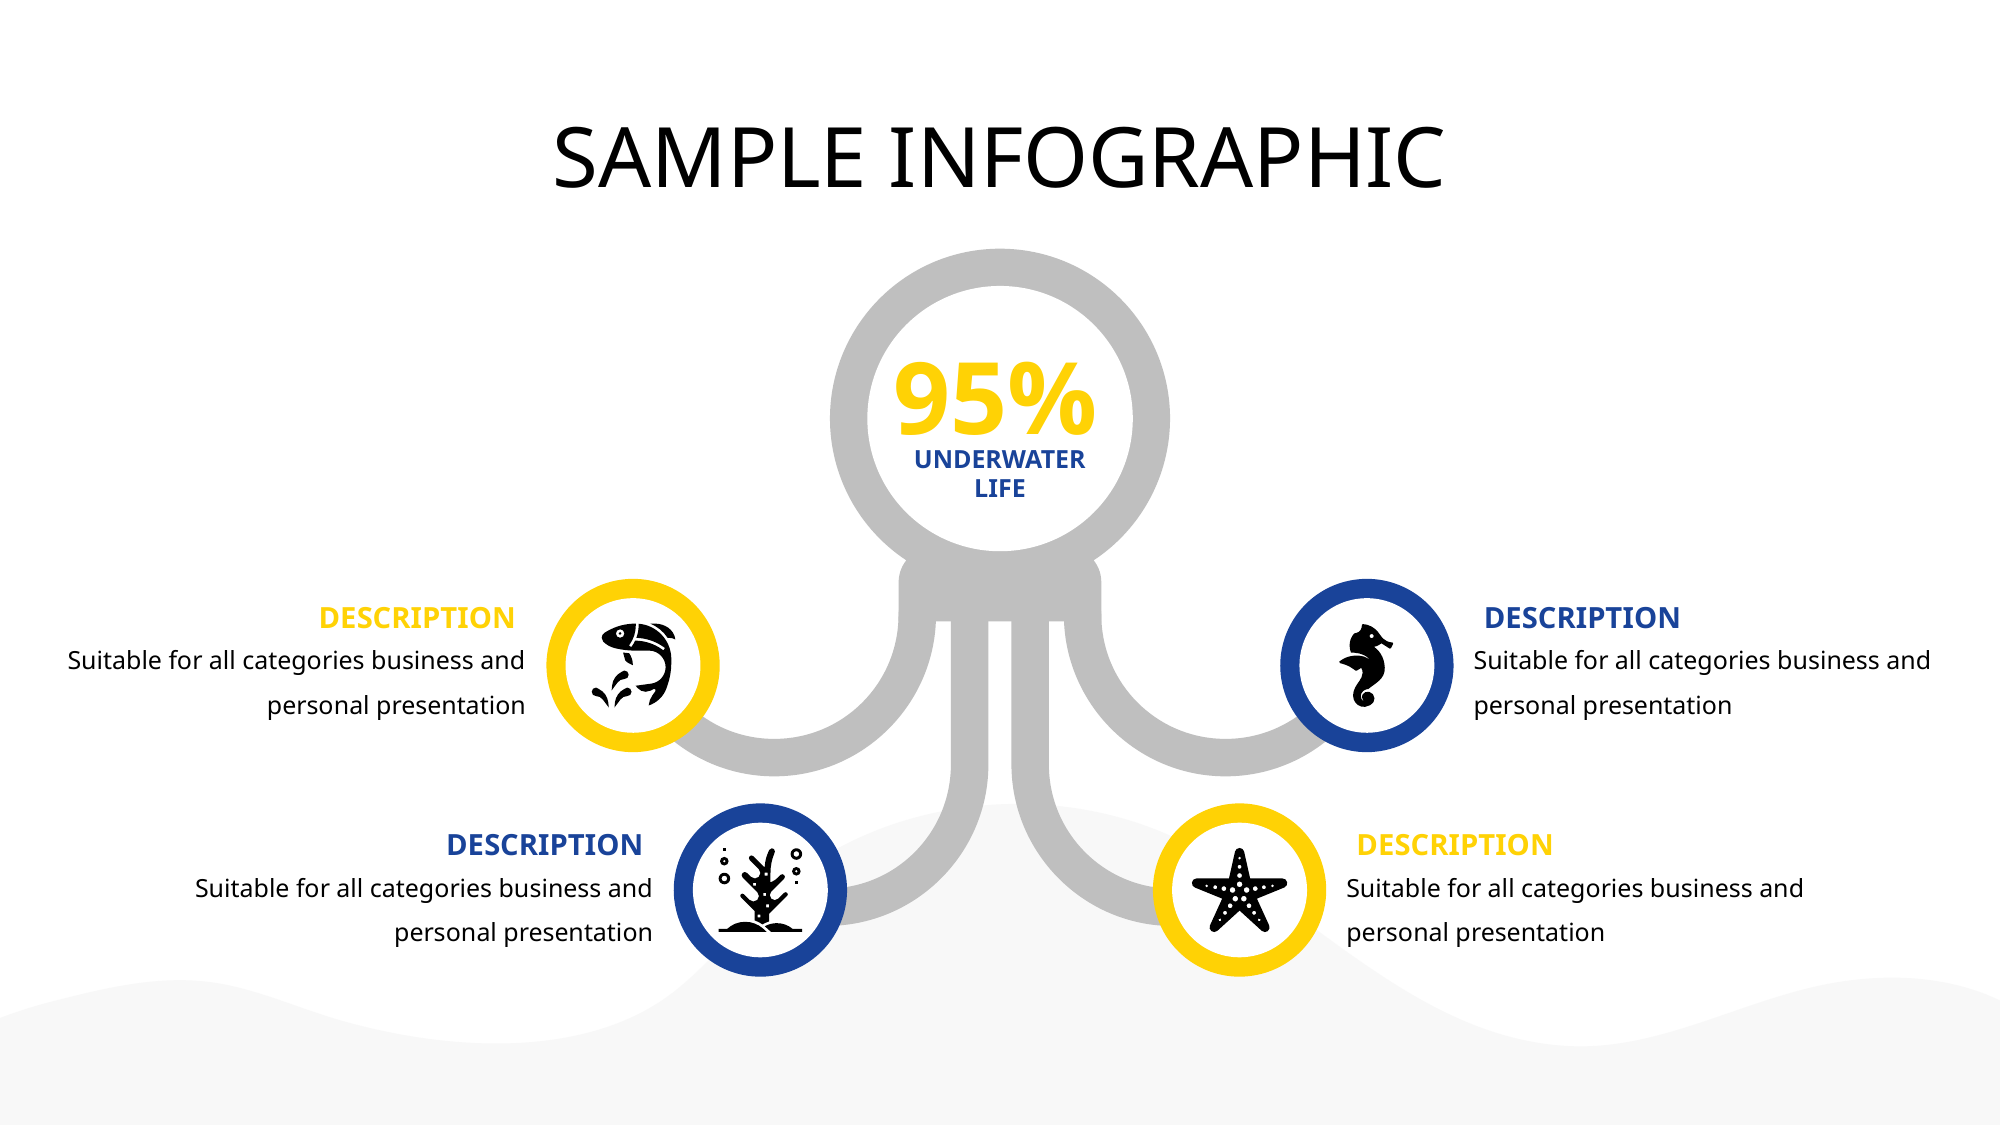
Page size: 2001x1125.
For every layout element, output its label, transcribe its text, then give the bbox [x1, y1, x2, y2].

text_box Suitable for all categories business and personal presentation [175, 849, 669, 955]
text_box Suitable for all categories business and personal presentation [1331, 849, 1825, 955]
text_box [612, 248, 1388, 927]
text_box Suitable for all categories business and personal presentation [47, 622, 541, 727]
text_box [673, 803, 848, 977]
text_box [1280, 578, 1454, 753]
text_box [718, 848, 803, 932]
text_box DESCRIPTION [1468, 591, 1697, 622]
text_box Suitable for all categories business and personal presentation [1458, 622, 1953, 727]
title SAMPLE INFOGRAPHIC [399, 91, 1601, 214]
text_box DESCRIPTION [1388, 819, 1569, 849]
text_box DESCRIPTION [430, 819, 612, 849]
text_box DESCRIPTION [303, 591, 531, 622]
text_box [591, 623, 675, 708]
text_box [546, 578, 720, 753]
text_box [1152, 803, 1327, 977]
